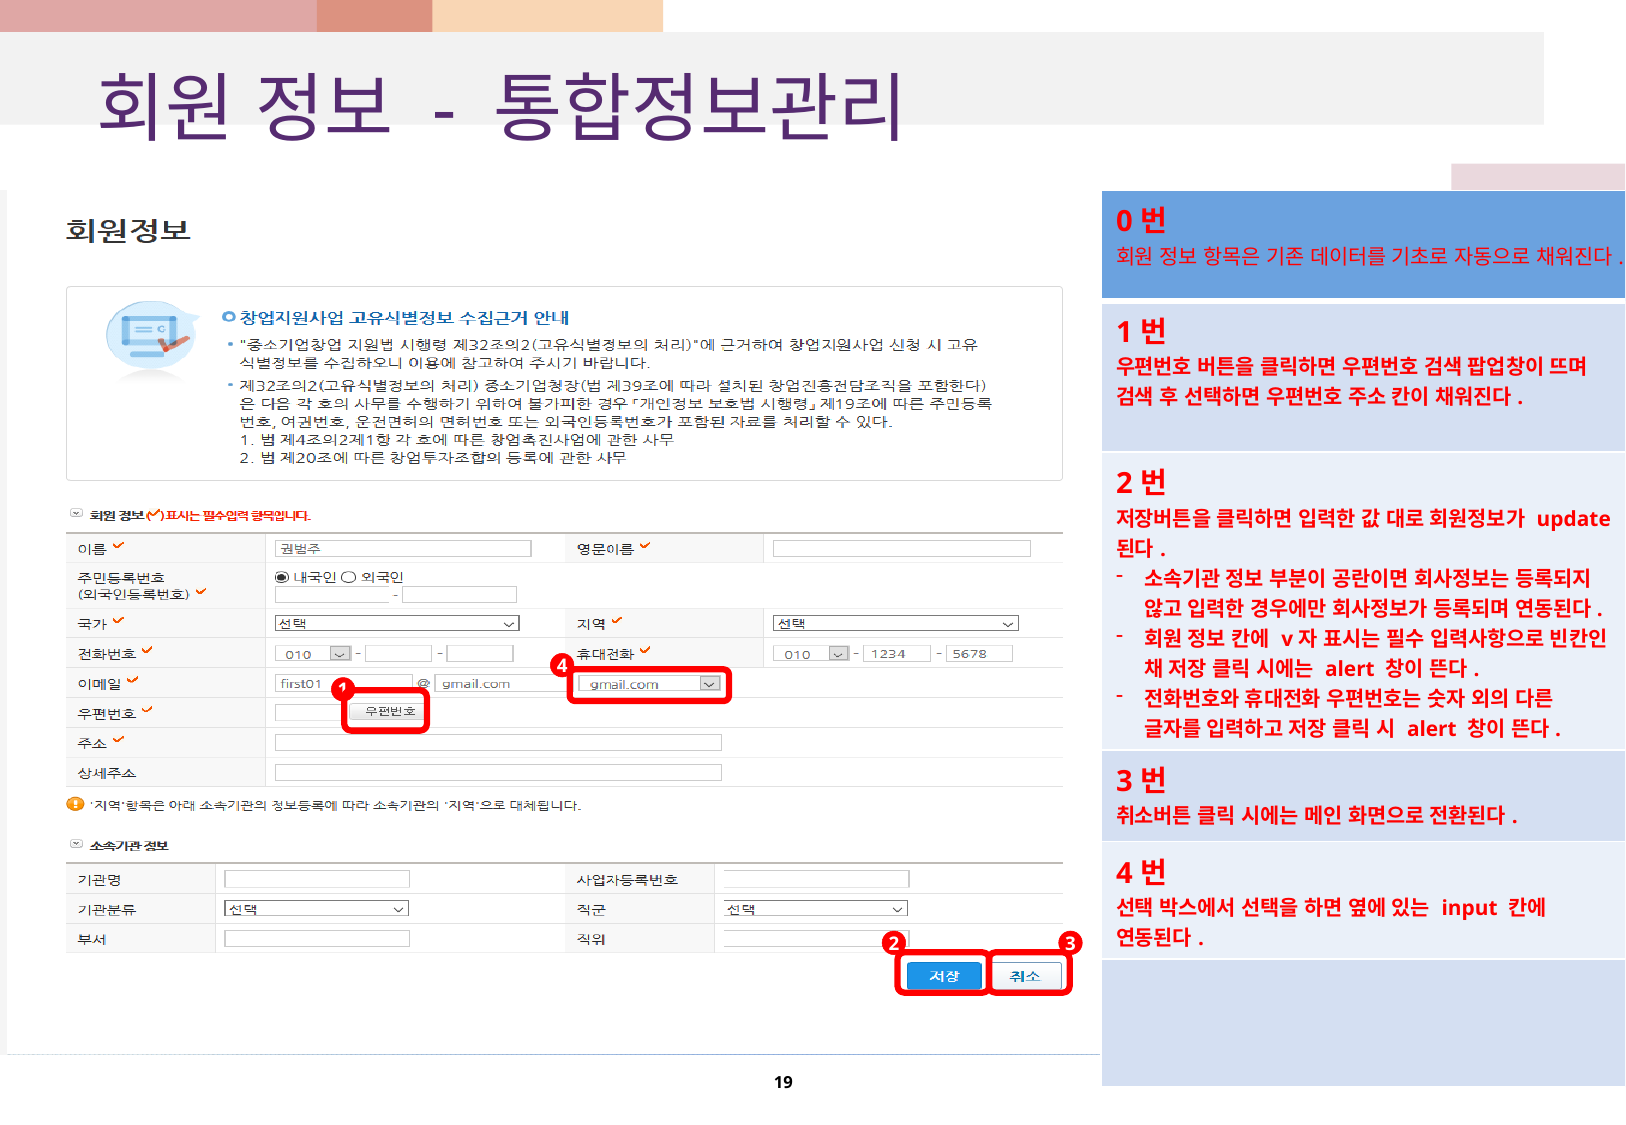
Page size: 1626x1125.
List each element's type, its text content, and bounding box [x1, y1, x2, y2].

title 회원 정보 - 통합정보관리 [81, 26, 1544, 185]
table_cell 2번 저장버튼을 클릭하면 입력한 값 대로 회원정보가 update된다. 소속기관 정보 부분이 공란이면 회사정보는 등록되지 않고 입력한 경우에만 회사정보가 등록되며 연동된다. 회원 정보 칸에 v자 표시는 필수 입력사항으로 빈칸인 채 저장 클릭 시에는 alert 창이 뜬다. 전화번호와 휴대전화 우편번호는 숫자 외의 다른 글자를 입력하고 저장 클릭 시 alert 창이 뜬다. [1109, 453, 1626, 749]
table_cell 1번 우편번호 버튼을 클릭하면 우편번호 검색 팝업창이 뜨며 검색 후 선택하면 우편번호 주소 칸이 채워진다. [1109, 304, 1626, 451]
table_header 0번 회원 정보 항목은 기존 데이터를 기초로 자동으로 채워진다. [1106, 191, 1626, 298]
table_cell 3번 취소버튼 클릭 시에는 메인 화면으로 전환된다. [1109, 751, 1626, 841]
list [0, 190, 1102, 1055]
table_cell [1102, 960, 1626, 1086]
table_cell 4번 선택 박스에서 선택을 하면 옆에 있는 input 칸에 연동된다. [1109, 842, 1626, 958]
